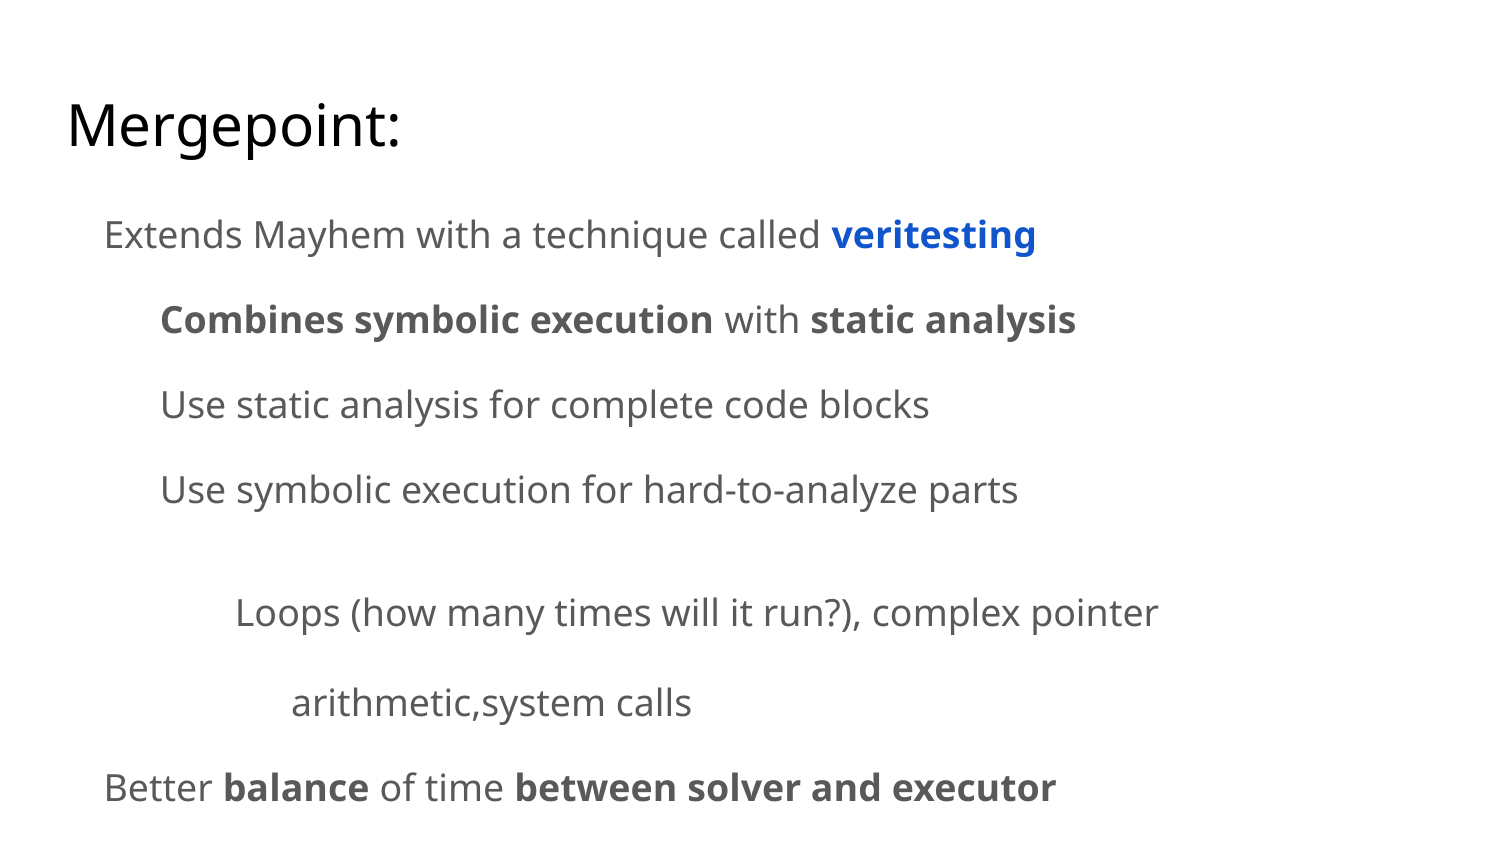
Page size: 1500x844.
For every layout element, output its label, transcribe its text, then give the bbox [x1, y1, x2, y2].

list Extends Mayhem with a technique called veritesting Combines symbolic execution with static analysis Use static analysis for complete code blocks Use symbolic execution for hard-to-analyze parts Loops (how many times will it run?), complex pointer arithmetic,system calls Better balance of time between solver and executor Finds bugs faster Covers more of the program in the same time Found 11,687 bugs in 4,379 distinct applications in a Linux distribution Including new bugs in highly tested code [51, 189, 1449, 750]
title Mergepoint: [51, 72, 1449, 167]
